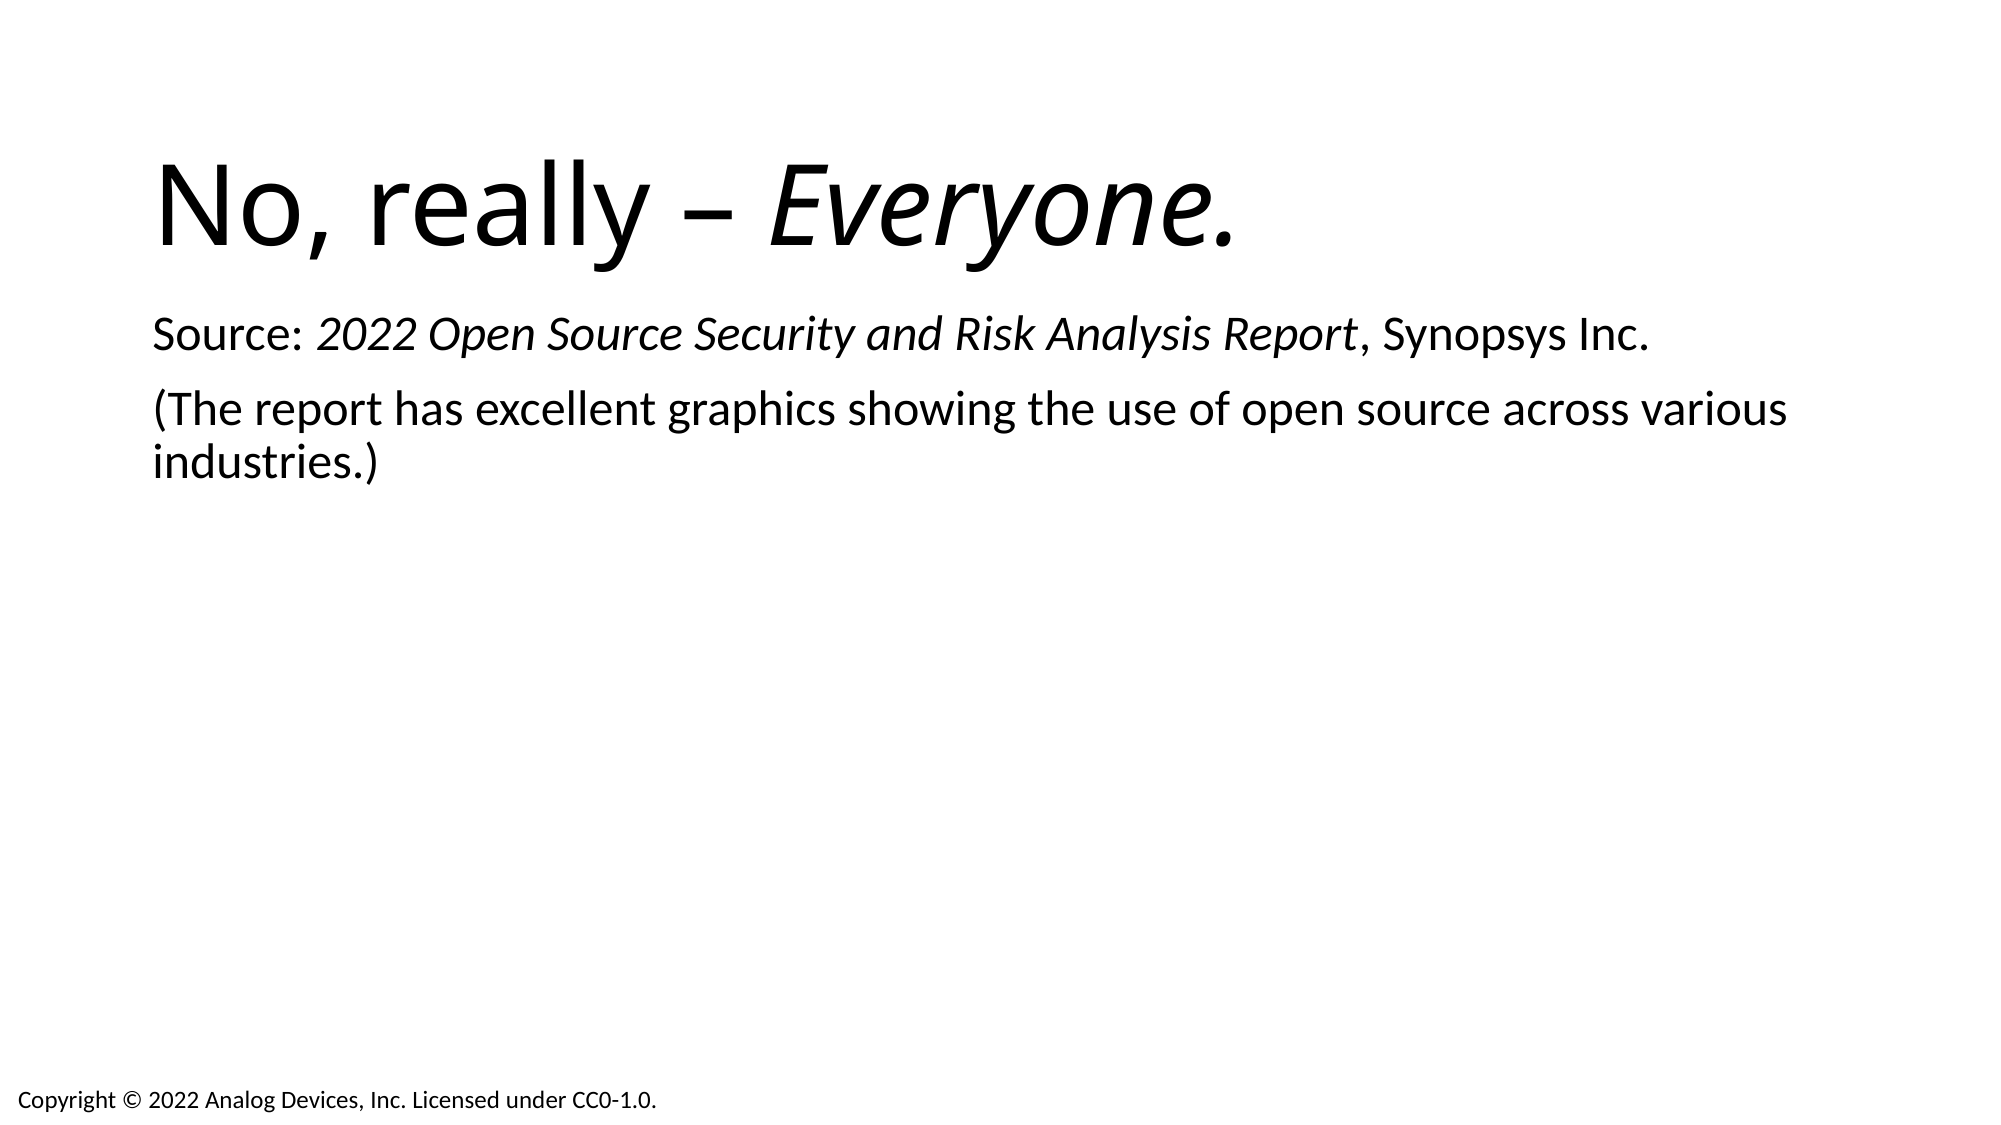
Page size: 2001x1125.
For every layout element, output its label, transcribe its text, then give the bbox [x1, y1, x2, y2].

title No, really – Everyone. [137, 59, 1863, 278]
list Source: 2022 Open Source Security and Risk Analysis Report, Synopsys Inc. (The report has excellent graphics showing the use of open source across various industries.) [137, 299, 1863, 1014]
text_box Copyright © 2022 Analog Devices, Inc. Licensed under CC0-1.0. [18, 1084, 884, 1113]
